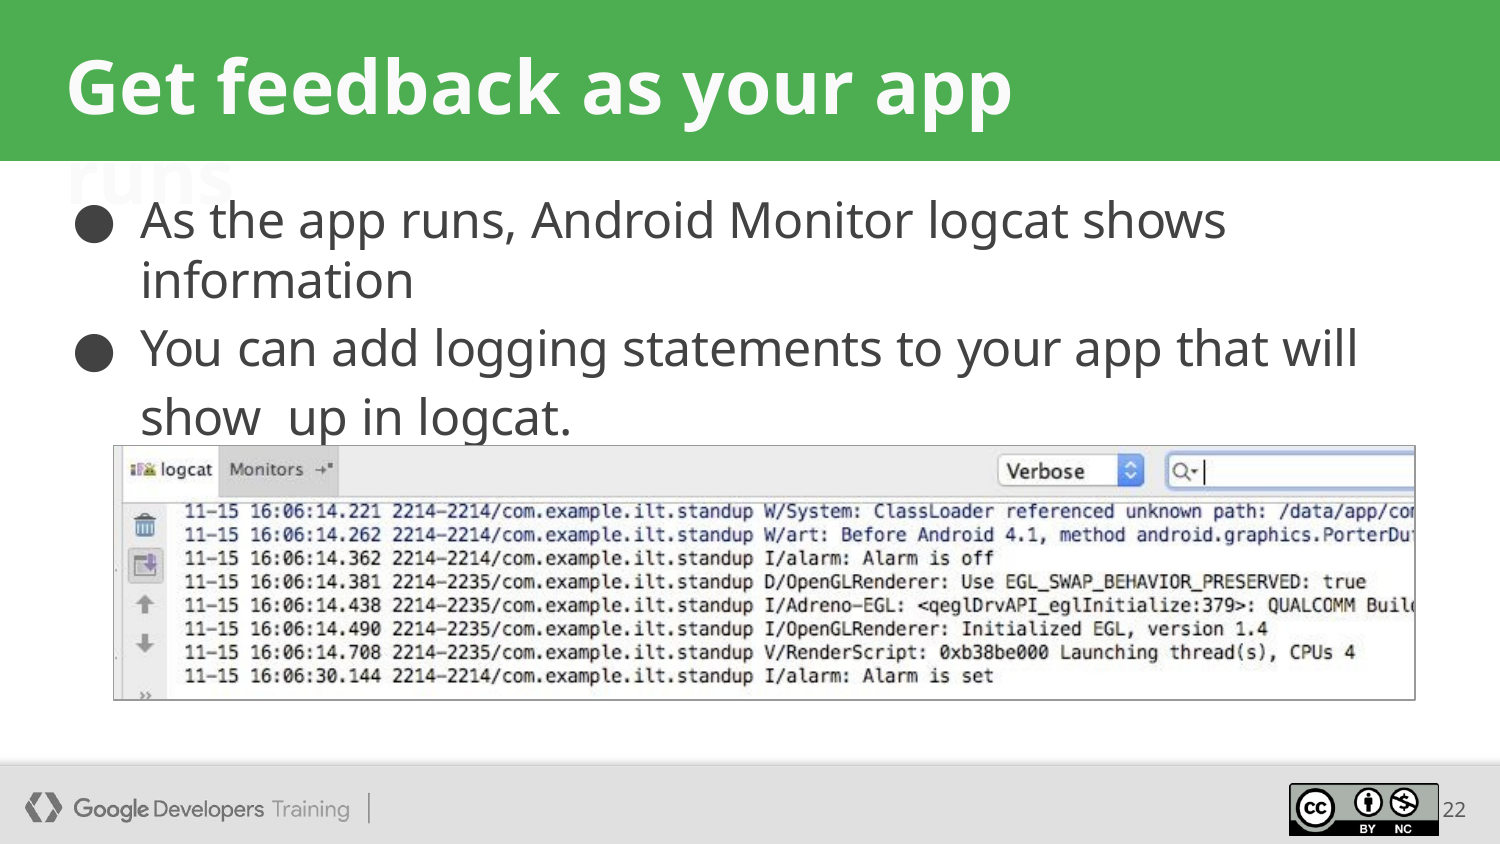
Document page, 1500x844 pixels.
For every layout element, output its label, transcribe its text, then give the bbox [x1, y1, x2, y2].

slide_number 22 [1436, 796, 1473, 844]
list As the app runs, Android Monitor logcat shows information You can add logging statements to your app that will show up in logcat. [52, 177, 1448, 664]
title Get feedback as your app runs [63, 37, 1090, 177]
picture [0, 161, 1500, 844]
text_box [112, 444, 1416, 702]
